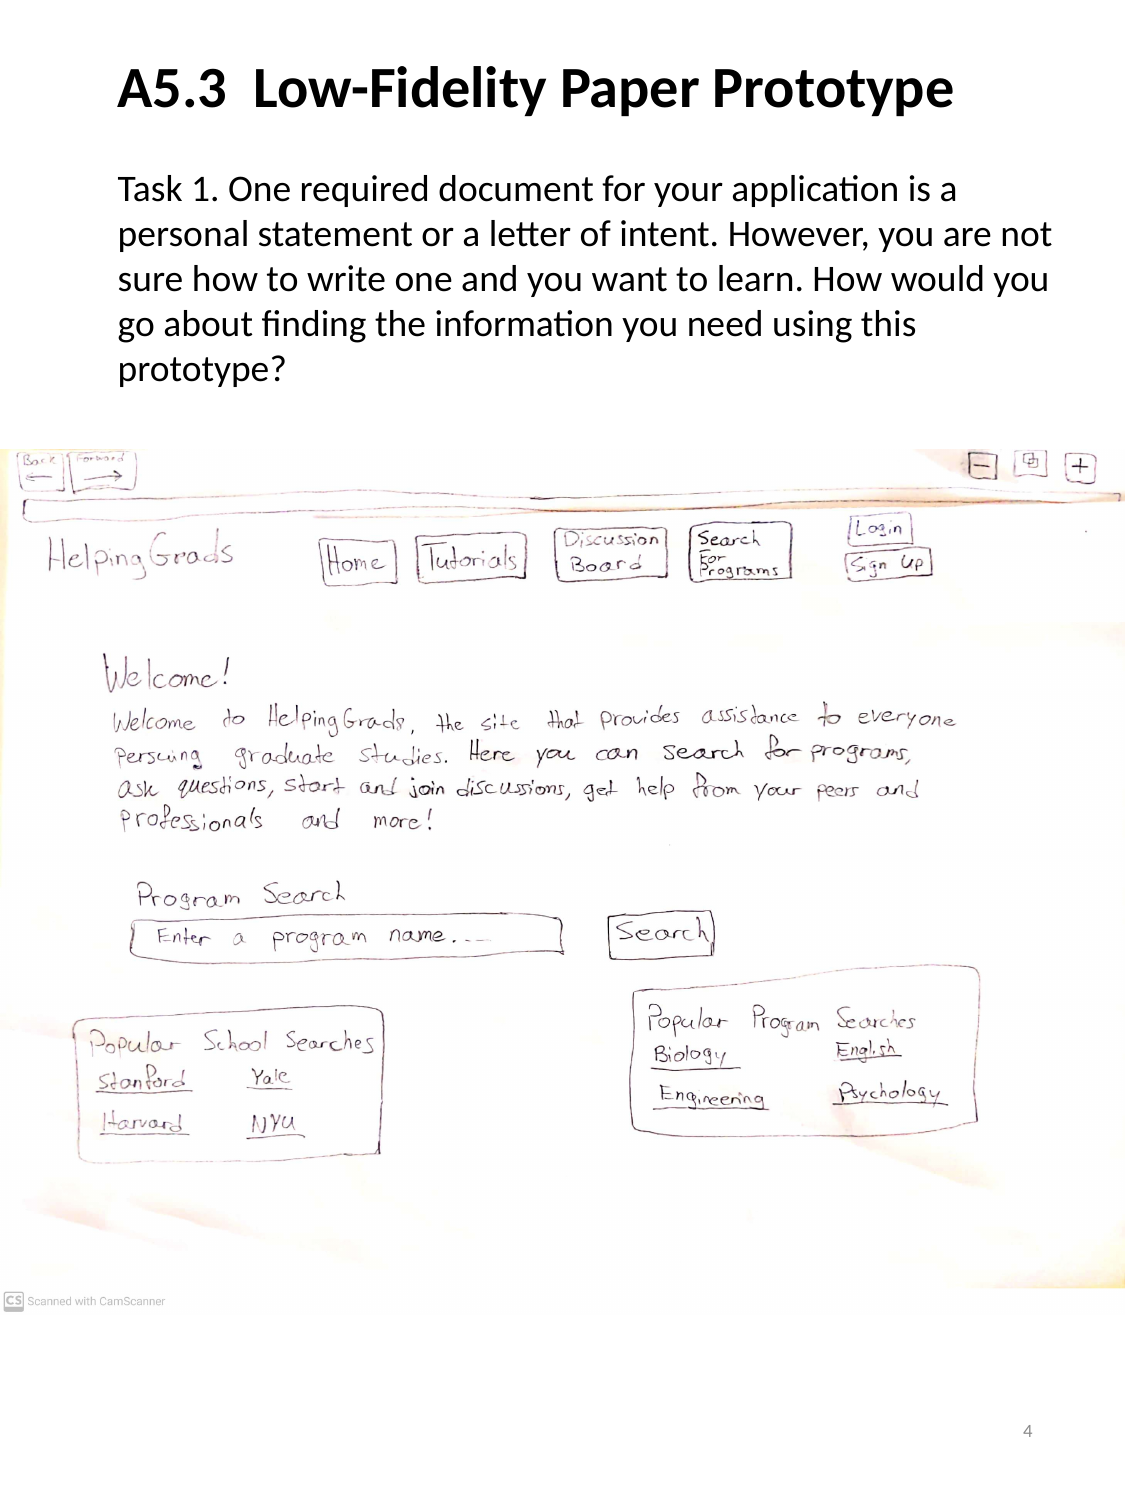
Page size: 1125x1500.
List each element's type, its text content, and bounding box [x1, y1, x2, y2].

slide_number 4 [794, 1390, 1048, 1471]
text_box A5.3 Low-Fidelity Paper Prototype Task 1. One required document for your application is a personal statement or a letter of intent. However, you are not sure how to write one and you want to learn. How would you go about finding the information you need using this prototype? [102, 41, 1070, 449]
picture [0, 449, 1125, 1315]
